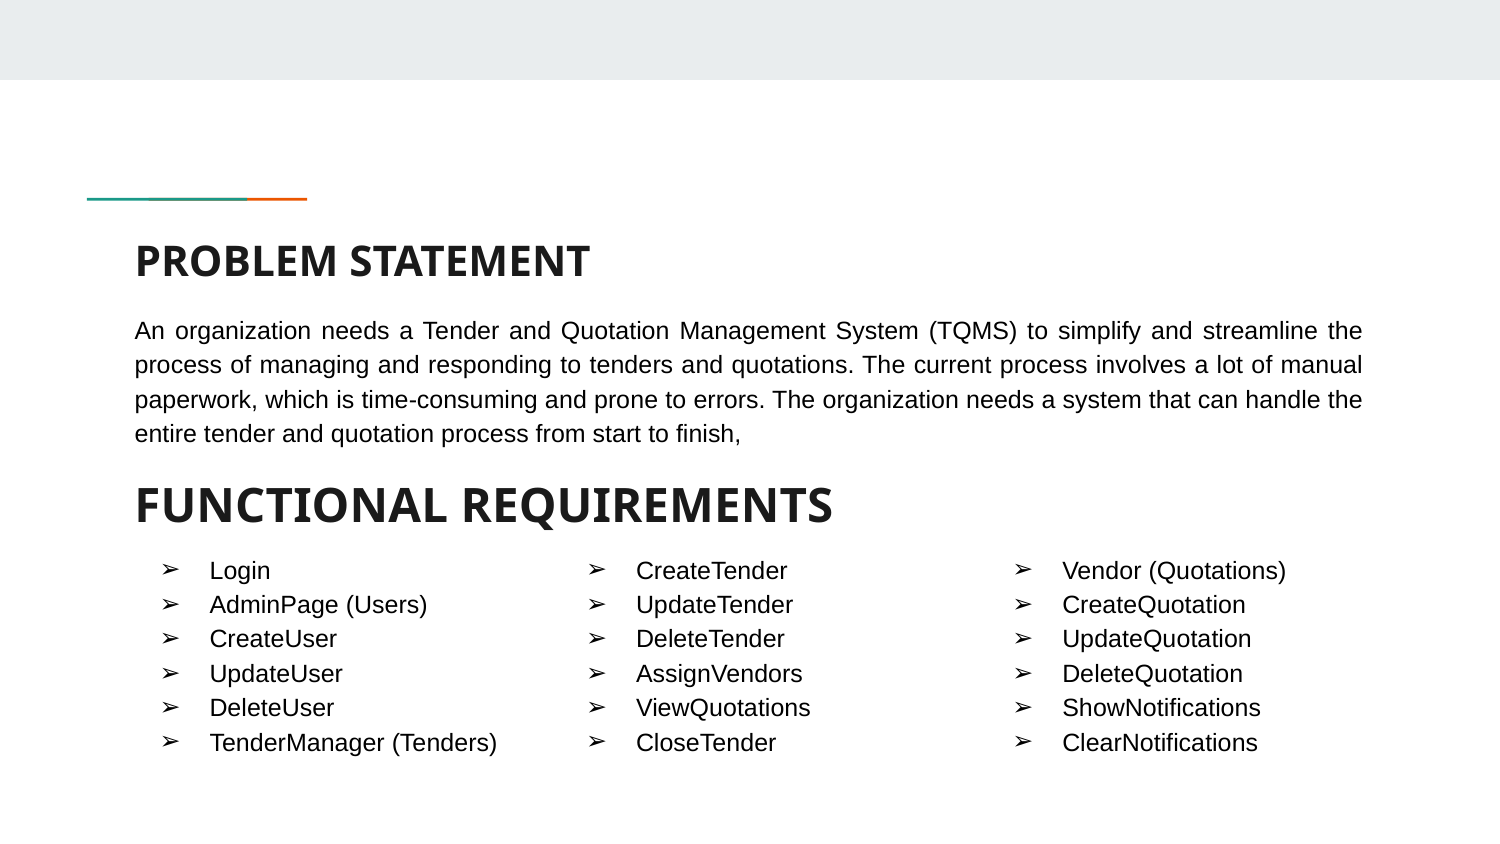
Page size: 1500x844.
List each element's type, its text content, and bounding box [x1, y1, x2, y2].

title PROBLEM STATEMENT [119, 216, 1381, 294]
list Vendor (Quotations) CreateQuotation UpdateQuotation DeleteQuotation ShowNotifications ClearNotifications [972, 534, 1381, 803]
list An organization needs a Tender and Quotation Management System (TQMS) to simplify and streamline the process of managing and responding to tenders and quotations. The current process involves a lot of manual paperwork, which is time-consuming and prone to errors. The organization needs a system that can handle the entire tender and quotation process from start to finish, [119, 294, 1381, 440]
list Login AdminPage (Users) CreateUser UpdateUser DeleteUser TenderManager (Tenders) [119, 534, 528, 803]
title FUNCTIONAL REQUIREMENTS [119, 459, 1381, 548]
list CreateTender UpdateTender DeleteTender AssignVendors ViewQuotations CloseTender [545, 534, 954, 803]
